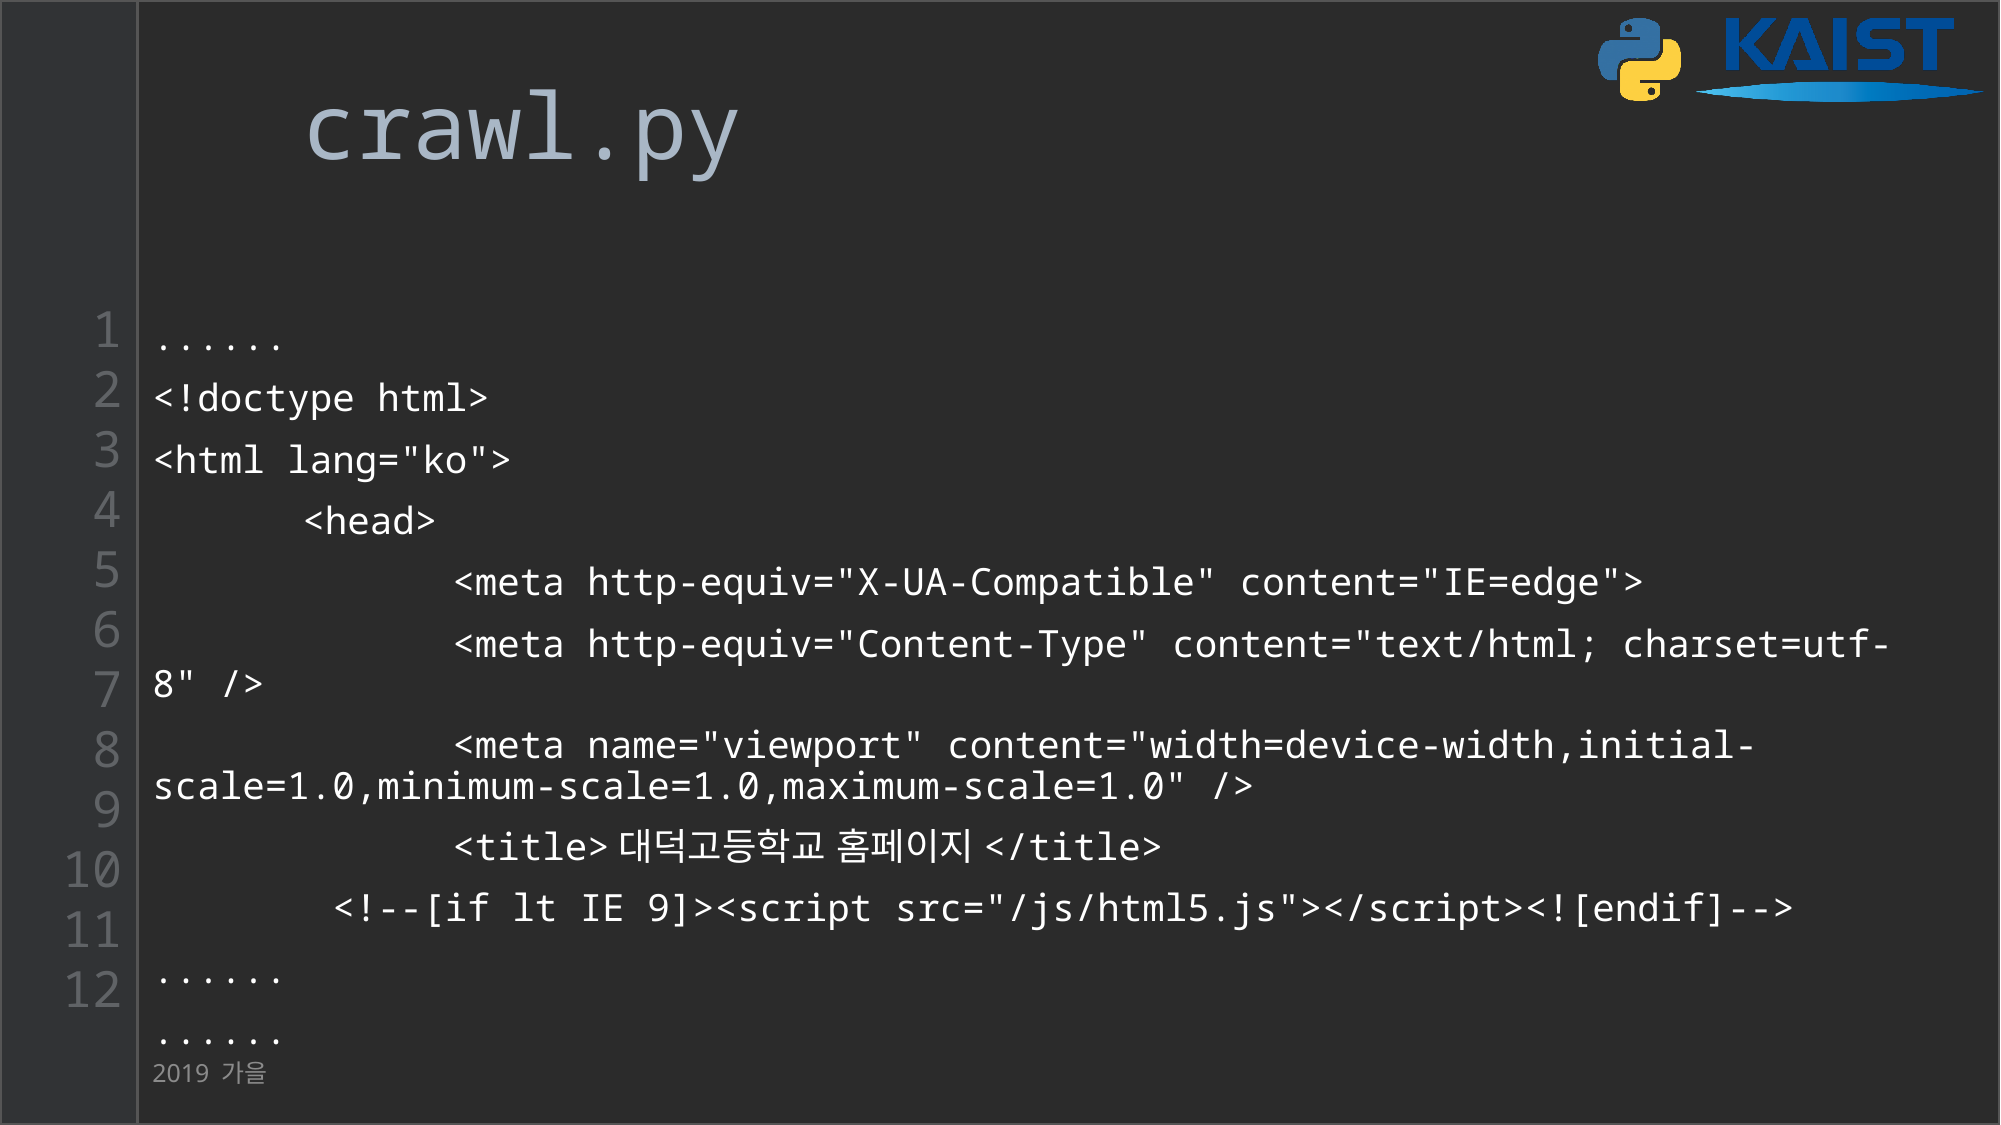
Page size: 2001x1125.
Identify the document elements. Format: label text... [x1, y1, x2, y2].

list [1694, 18, 1985, 102]
slide_number 2019 가을 [138, 1042, 588, 1103]
picture [1597, 18, 1681, 101]
text_box crawl.py ...... <!doctype html> <html lang="ko"> <head> <meta http-equiv="X-UA-Compatible" content="IE=edge"> <meta http-equiv="Content-Type" content="text/html; charset=utf-8" /> <meta name="viewport" content="width=device-width,initial-scale=1.0,minimum-scale=1.0,maximum-scale=1.0" /> <title>대덕고등학교 홈페이지</title> <!--[if lt IE 9]><script src="/js/html5.js"></script><![endif]--> ...... ...... [138, 0, 2000, 1125]
text_box 1 2 3 4 5 6 7 8 9 10 11 12 [0, 0, 138, 1125]
